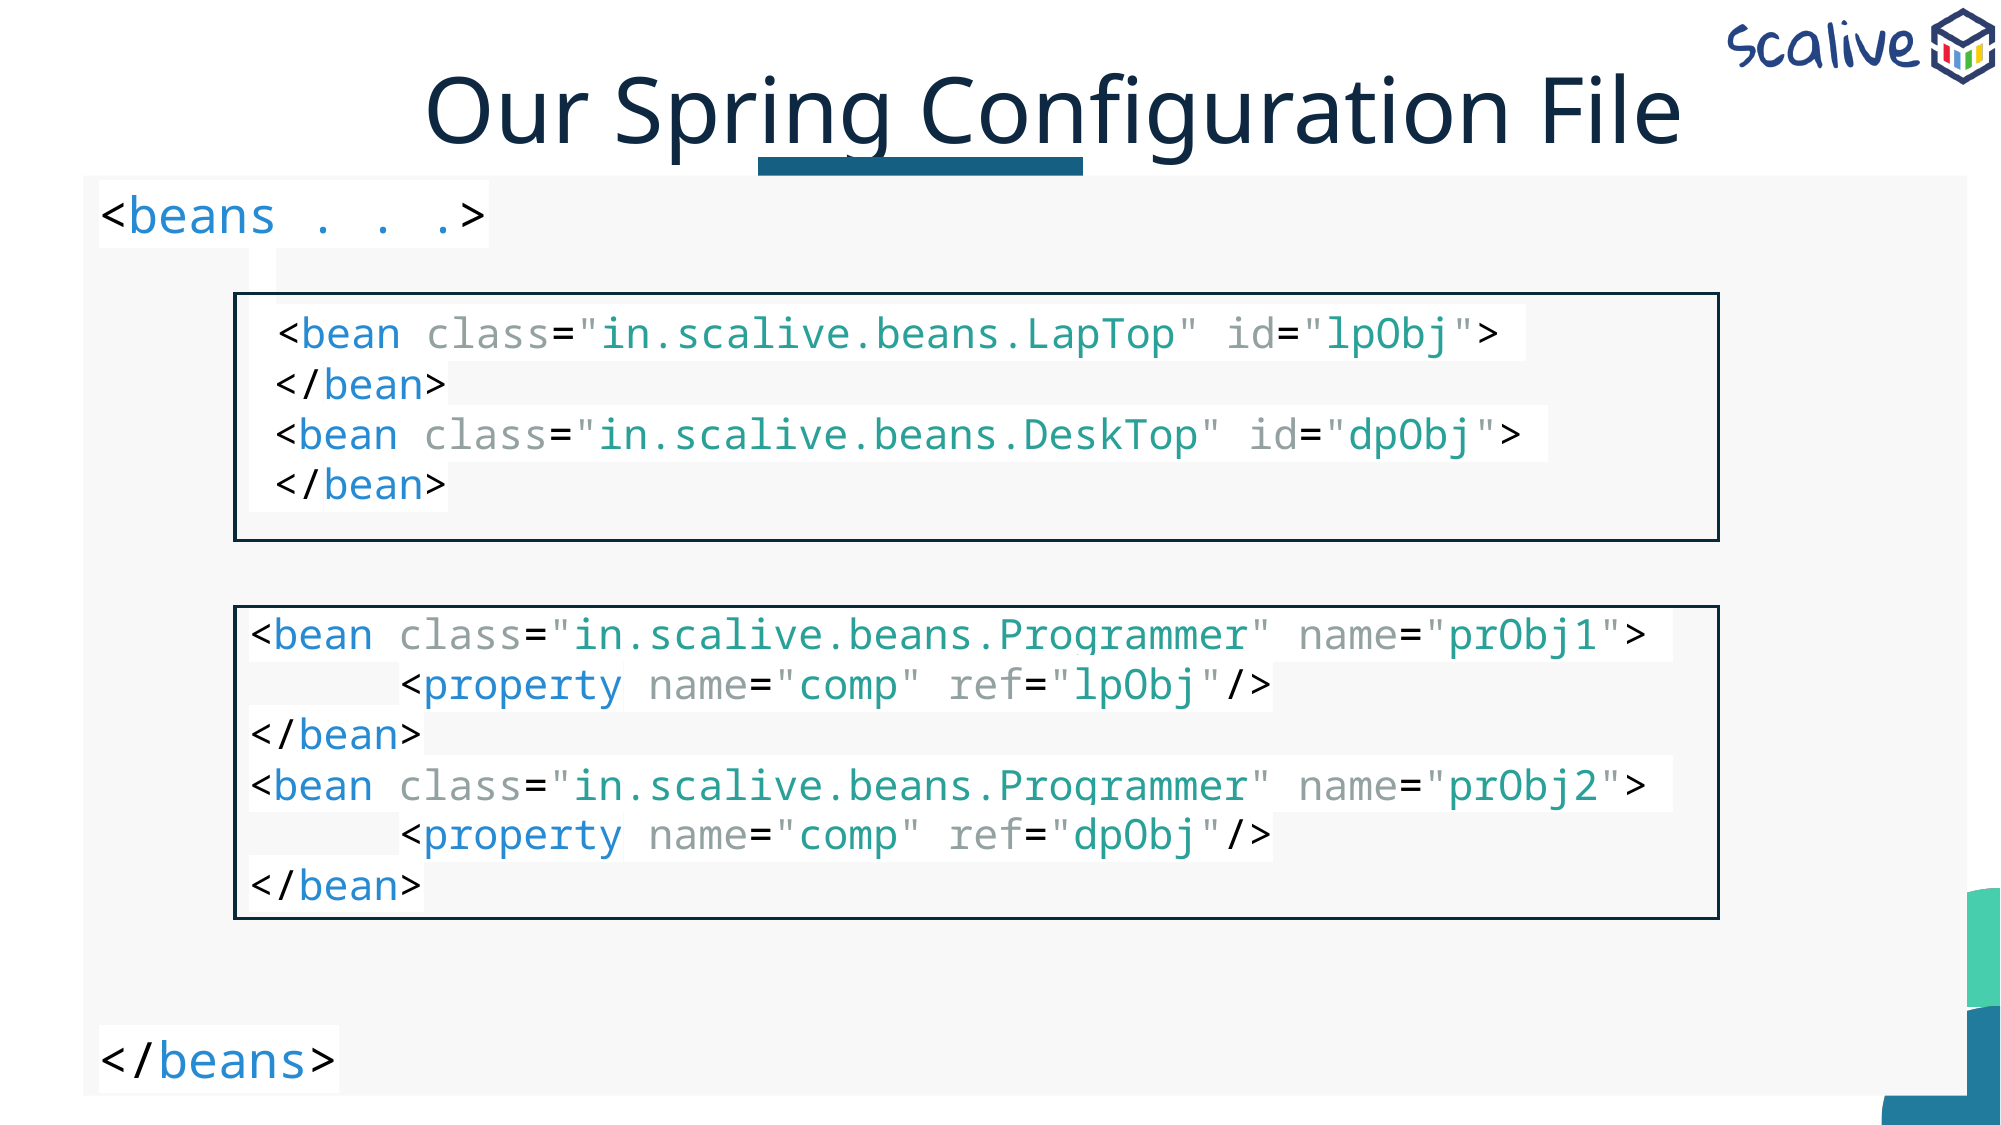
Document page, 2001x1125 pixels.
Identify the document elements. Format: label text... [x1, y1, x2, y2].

text_box [1967, 888, 2000, 1006]
picture [1718, 0, 2000, 92]
text_box Our Spring Configuration File [409, 45, 1719, 170]
text_box [1881, 1006, 2000, 1125]
text_box [233, 292, 1720, 542]
text_box [233, 605, 1720, 920]
text_box <beans . . .> <bean class="in.scalive.beans.LapTop" id="lpObj"> </bean> <bean class="in.scalive.beans.DeskTop" id="dpObj"> </bean> <bean class="in.scalive.beans.Programmer" name="prObj1"> <property name="comp" ref="lpObj"/> </bean> <bean class="in.scalive.beans.Programmer" name="prObj2"> <property name="comp" ref="dpObj"/> </bean> </beans> [83, 175, 1967, 1096]
